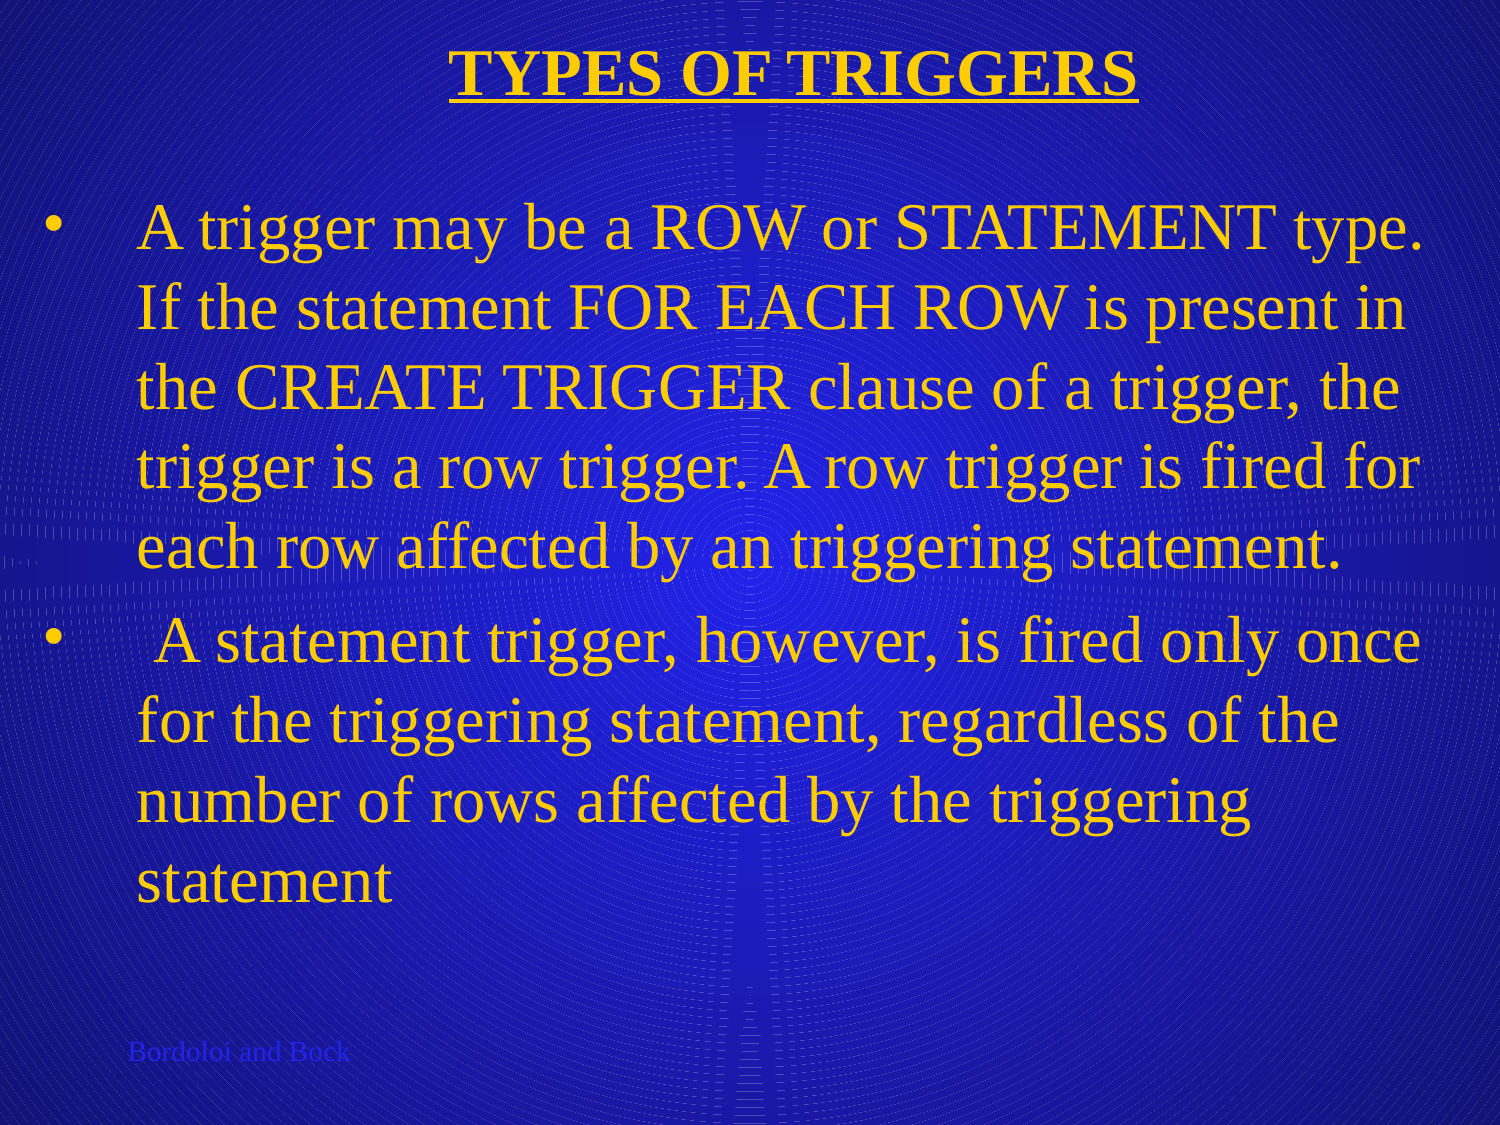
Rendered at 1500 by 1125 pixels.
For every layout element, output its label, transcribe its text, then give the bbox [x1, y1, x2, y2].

text_box Bordoloi and Bock [112, 1024, 425, 1100]
title TYPES OF TRIGGERS [137, 0, 1450, 138]
subtitle A trigger may be a ROW or STATEMENT type. If the statement FOR EACH ROW is present in the CREATE TRIGGER clause of a trigger, the trigger is a row trigger. A row trigger is fired for each row affected by an triggering statement. A statement trigger, however, is fired only once for the triggering statement, regardless of the number of rows affected by the triggering statement [0, 174, 1500, 1000]
